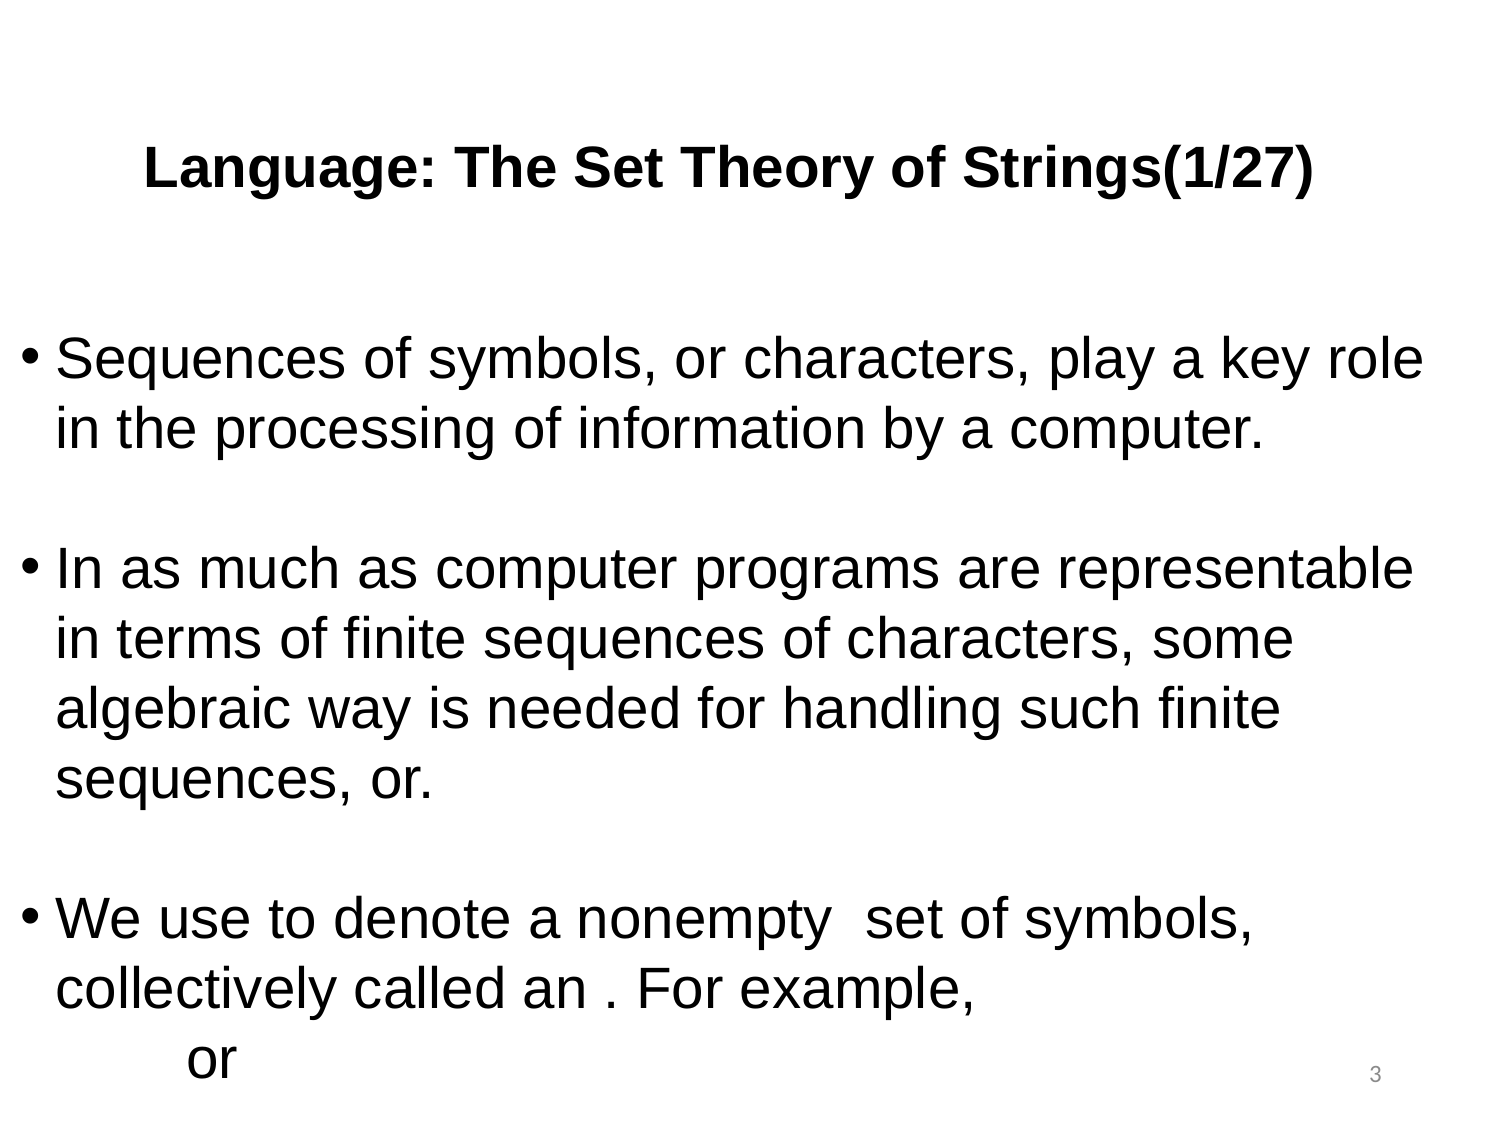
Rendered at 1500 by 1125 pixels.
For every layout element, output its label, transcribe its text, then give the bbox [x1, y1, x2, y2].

slide_number 3 [1059, 1042, 1397, 1103]
text_box Language: The Set Theory of Strings(1/27) [128, 121, 1371, 207]
